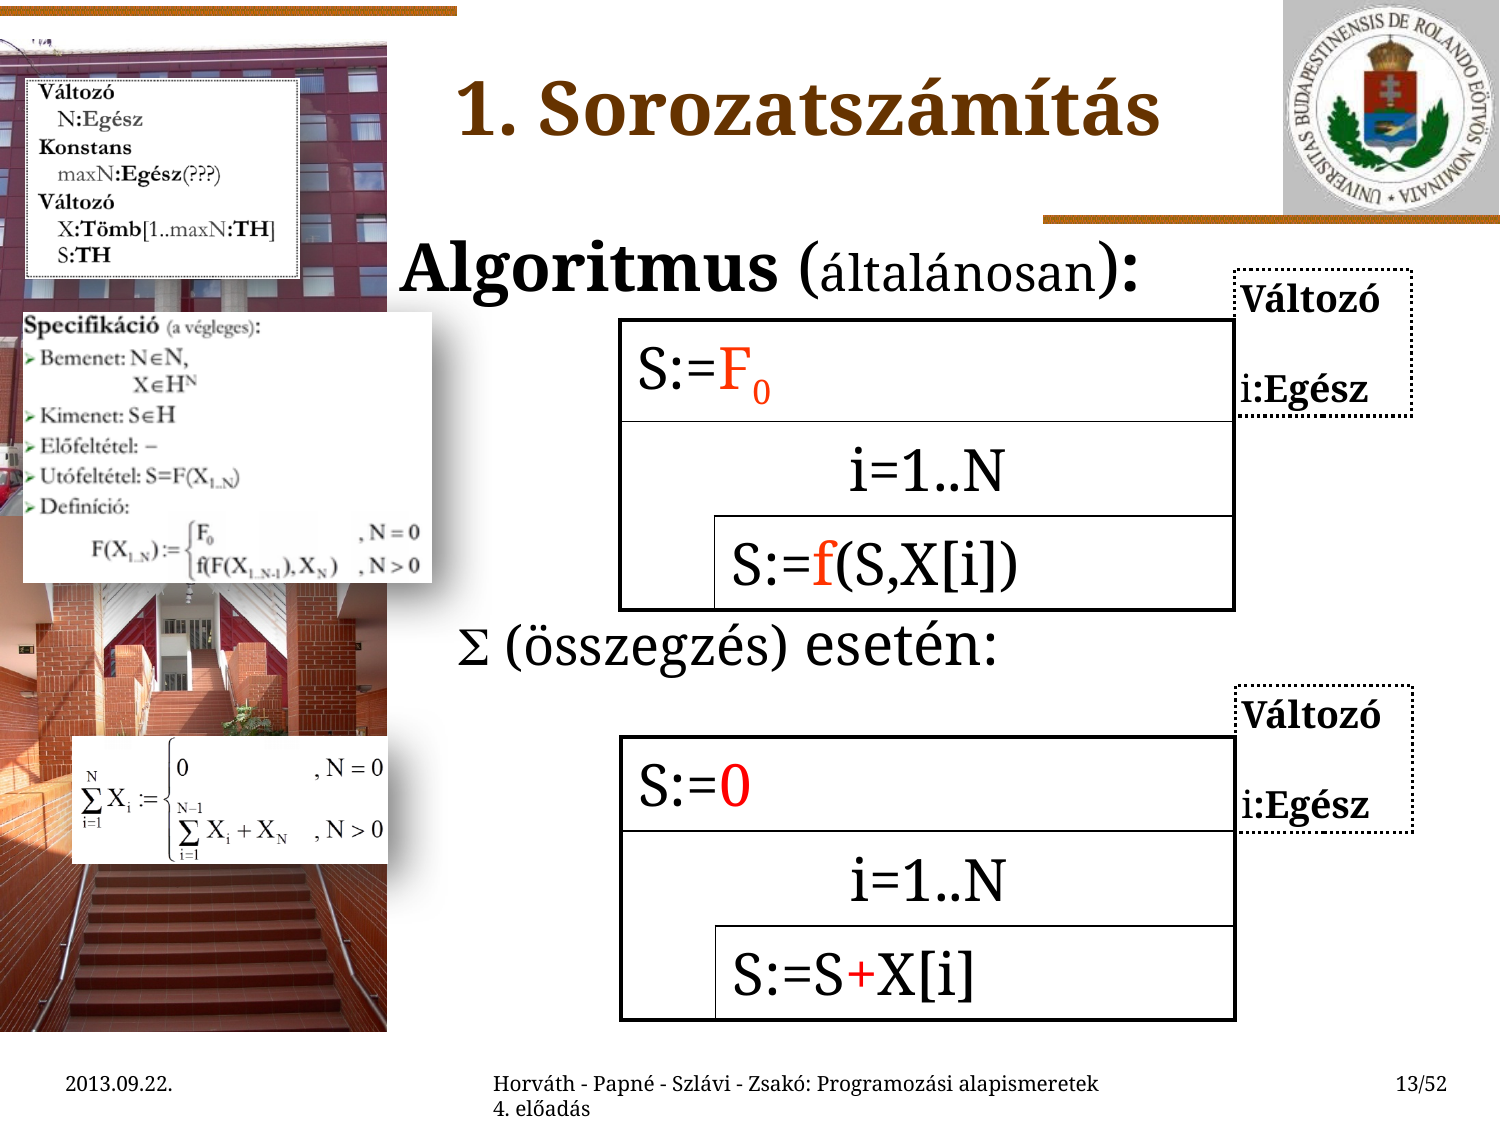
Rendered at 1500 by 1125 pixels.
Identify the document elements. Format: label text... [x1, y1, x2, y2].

table_cell [622, 516, 714, 608]
picture [1043, 0, 1500, 232]
table_cell i=1..N [623, 832, 1233, 926]
table_cell i=1..N [622, 422, 1232, 516]
list Algoritmus (általánosan):  (összegzés) esetén: [384, 217, 1471, 1010]
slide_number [50, 1062, 363, 1122]
picture [0, 39, 432, 1032]
title 1. Sorozatszámítás [384, 13, 1235, 197]
footer Horváth - Papné - Szlávi - Zsakó: Programozási alapismeretek 4. előadás [478, 1062, 1128, 1122]
picture [0, 0, 457, 24]
table_cell [623, 926, 715, 1018]
slide_number 13/52 [1149, 1062, 1463, 1122]
table_cell S:=S+X[i] [716, 927, 1233, 1018]
table_cell S:=f(S,X[i]) [715, 517, 1232, 608]
table_header S:=0 [623, 739, 1233, 830]
text_box Változó i:Egész [1235, 685, 1413, 833]
table_header S:=F0 [622, 322, 1232, 421]
text_box Változó i:Egész [1234, 269, 1412, 416]
